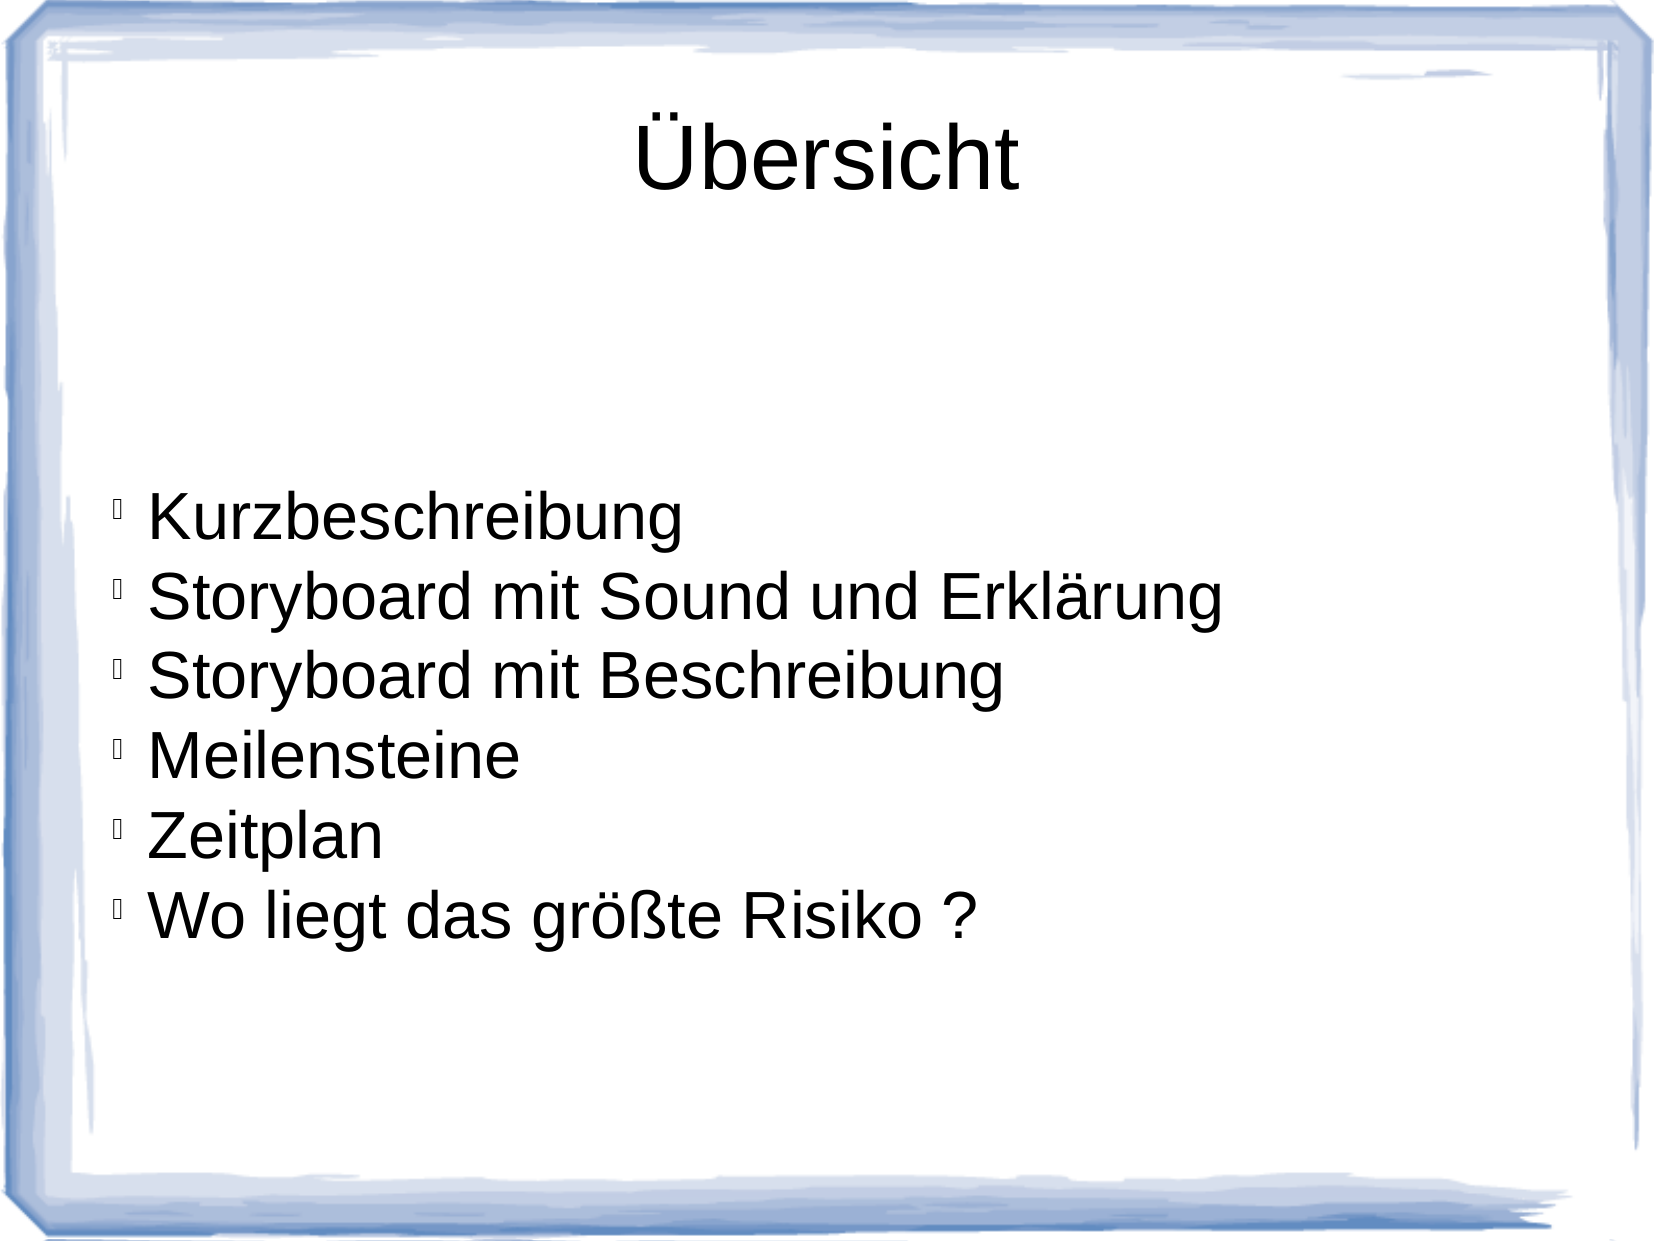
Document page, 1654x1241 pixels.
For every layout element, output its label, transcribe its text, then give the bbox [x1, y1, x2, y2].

text_box Übersicht [82, 49, 1571, 257]
picture [0, 0, 1654, 1241]
text_box Kurzbeschreibung Storyboard mit Sound und Erklärung Storyboard mit Beschreibung Meilensteine Zeitplan Wo liegt das größte Risiko ? [112, 472, 1565, 1069]
